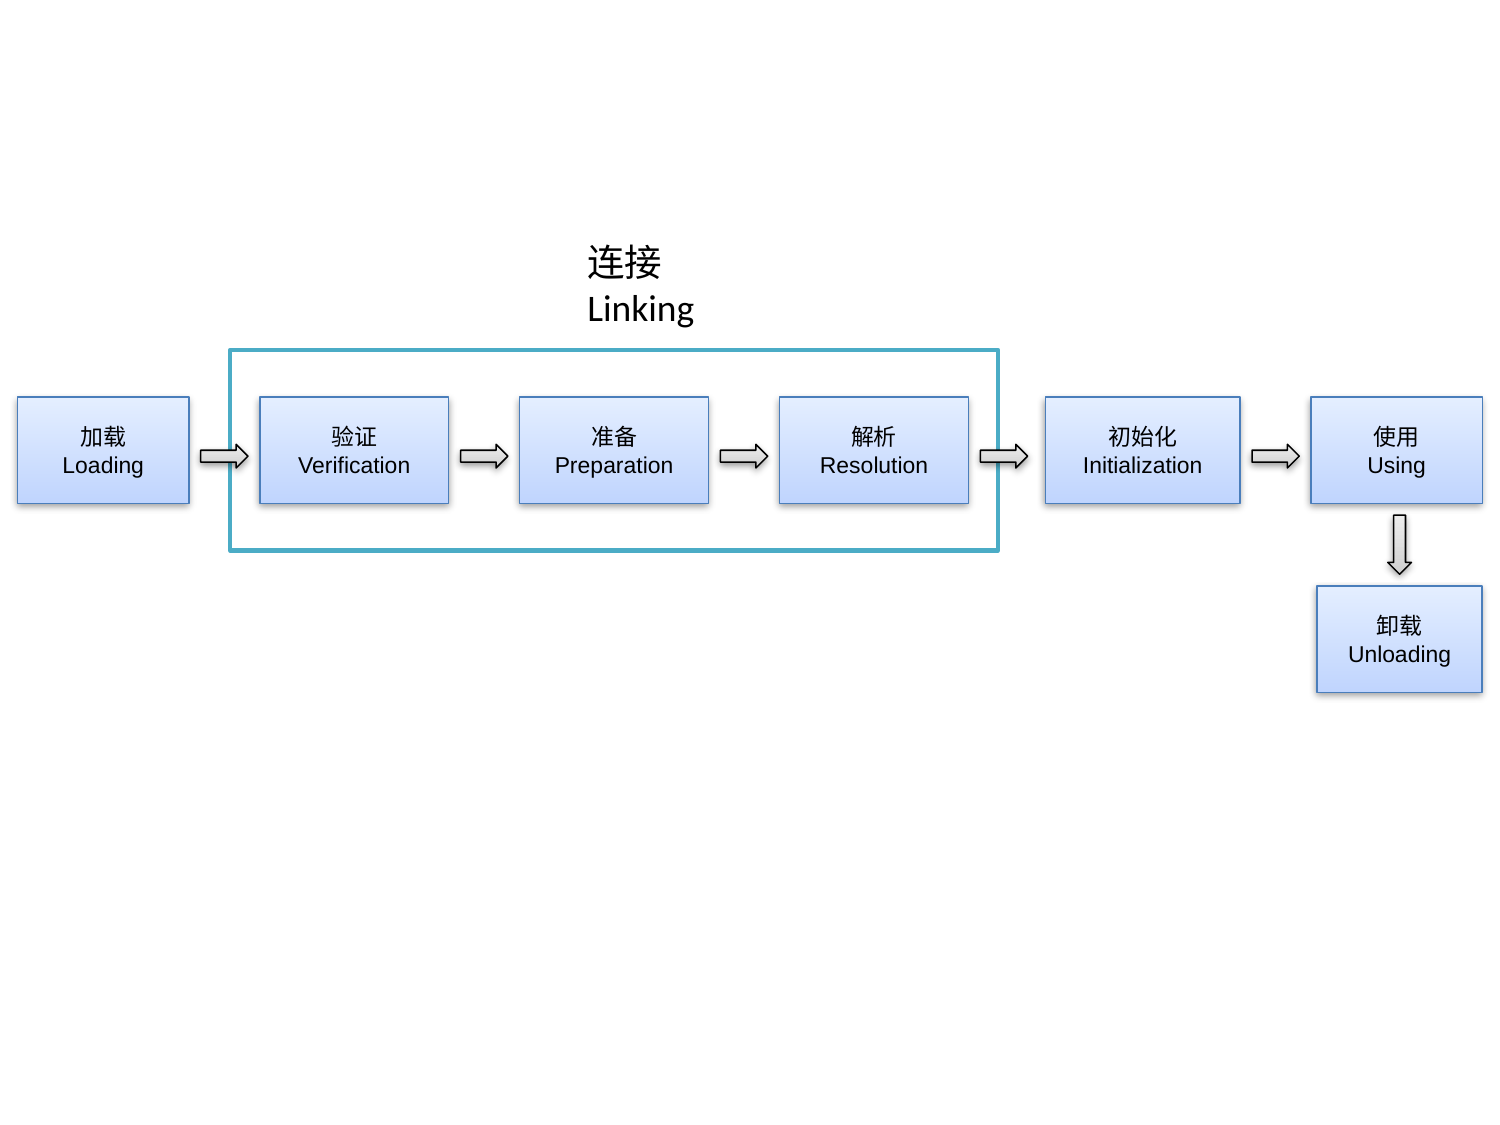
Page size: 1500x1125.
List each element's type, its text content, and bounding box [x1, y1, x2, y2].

text_box 解析 Resolution [779, 396, 969, 504]
text_box [1251, 443, 1300, 469]
text_box 卸载 Unloading [1316, 585, 1483, 693]
text_box [199, 443, 249, 469]
text_box 连接 Linking [572, 231, 892, 337]
text_box [979, 443, 1029, 469]
text_box [1387, 514, 1413, 575]
text_box 加载 Loading [17, 396, 190, 504]
text_box 初始化 Initialization [1045, 396, 1241, 504]
text_box 使用 Using [1310, 396, 1483, 504]
text_box 准备 Preparation [519, 396, 709, 504]
text_box [459, 443, 509, 469]
text_box 验证 Verification [259, 396, 449, 504]
text_box [228, 348, 1000, 553]
text_box [719, 443, 769, 469]
